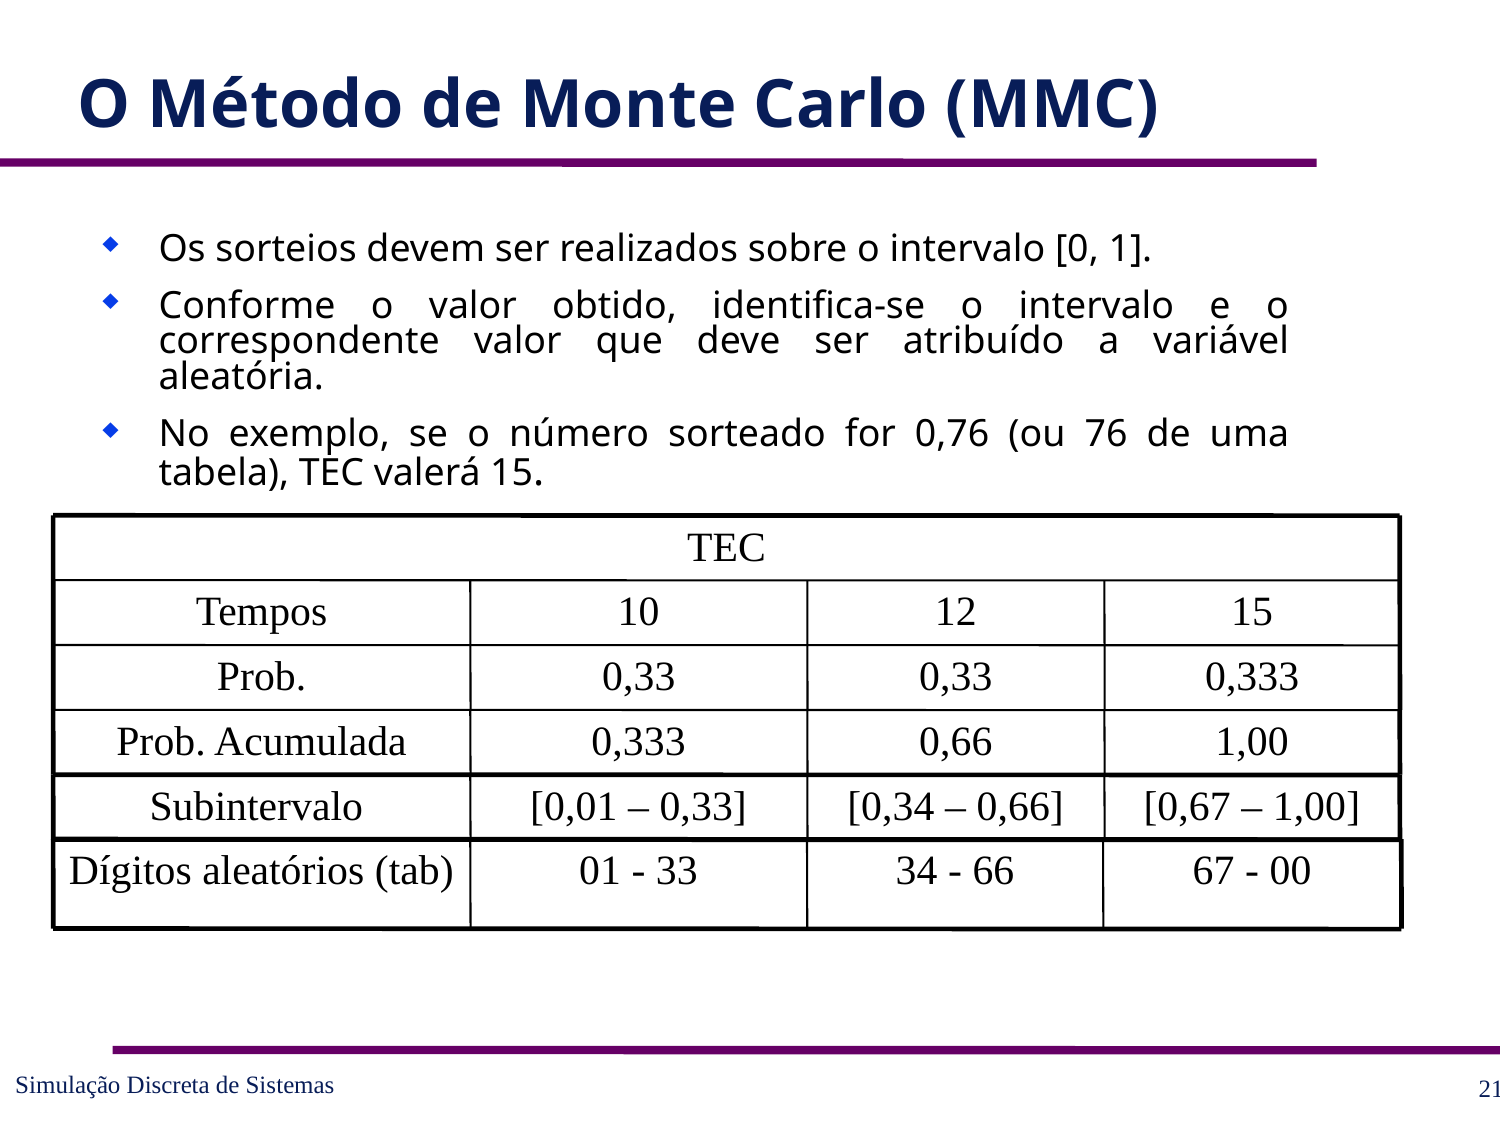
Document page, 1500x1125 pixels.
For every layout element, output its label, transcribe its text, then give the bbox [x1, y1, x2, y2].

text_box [52, 515, 1400, 838]
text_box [52, 838, 1402, 930]
list Os sorteios devem ser realizados sobre o intervalo [0, 1]. Conforme o valor obtido, identifica-se o intervalo e o correspondente valor que deve ser atribuído a variável aleatória. No exemplo, se o número sorteado for 0,76 (ou 76 de uma tabela), TEC valerá 15. [87, 224, 1306, 504]
title O Método de Monte Carlo (MMC) [62, 43, 1338, 150]
